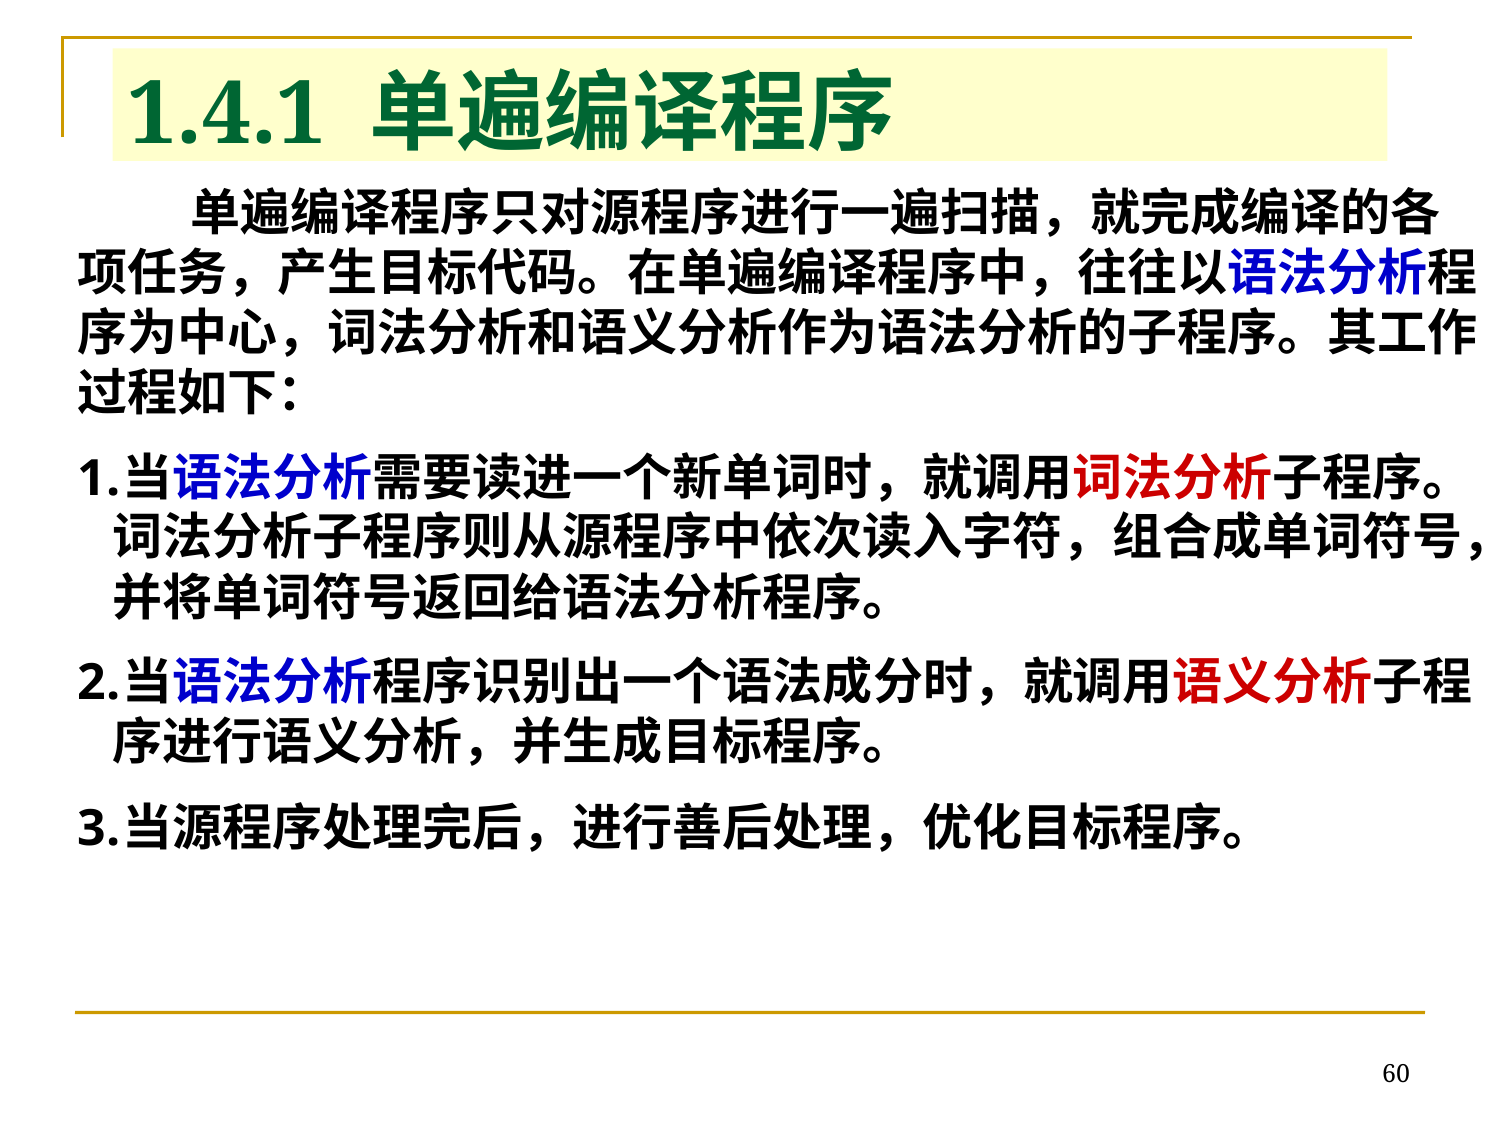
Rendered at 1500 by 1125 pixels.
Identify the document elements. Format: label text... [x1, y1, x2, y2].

text_box 单遍编译程序只对源程序进行一遍扫描，就完成编译的各项任务，产生目标代码。在单遍编译程序中，往往以语法分析程序为中心，词法分析和语义分析作为语法分析的子程序。其工作过程如下： 当语法分析需要读进一个新单词时，就调用词法分析子程序。词法分析子程序则从源程序中依次读入字符，组合成单词符号，并将单词符号返回给语法分析程序。 当语法分析程序识别出一个语法成分时，就调用语义分析子程序进行语义分析，并生成目标程序。 当源程序处理完后，进行善后处理，优化目标程序。 [62, 172, 1500, 948]
title 1.4.1 单遍编译程序 [112, 48, 1388, 161]
slide_number 60 [1074, 1023, 1426, 1100]
